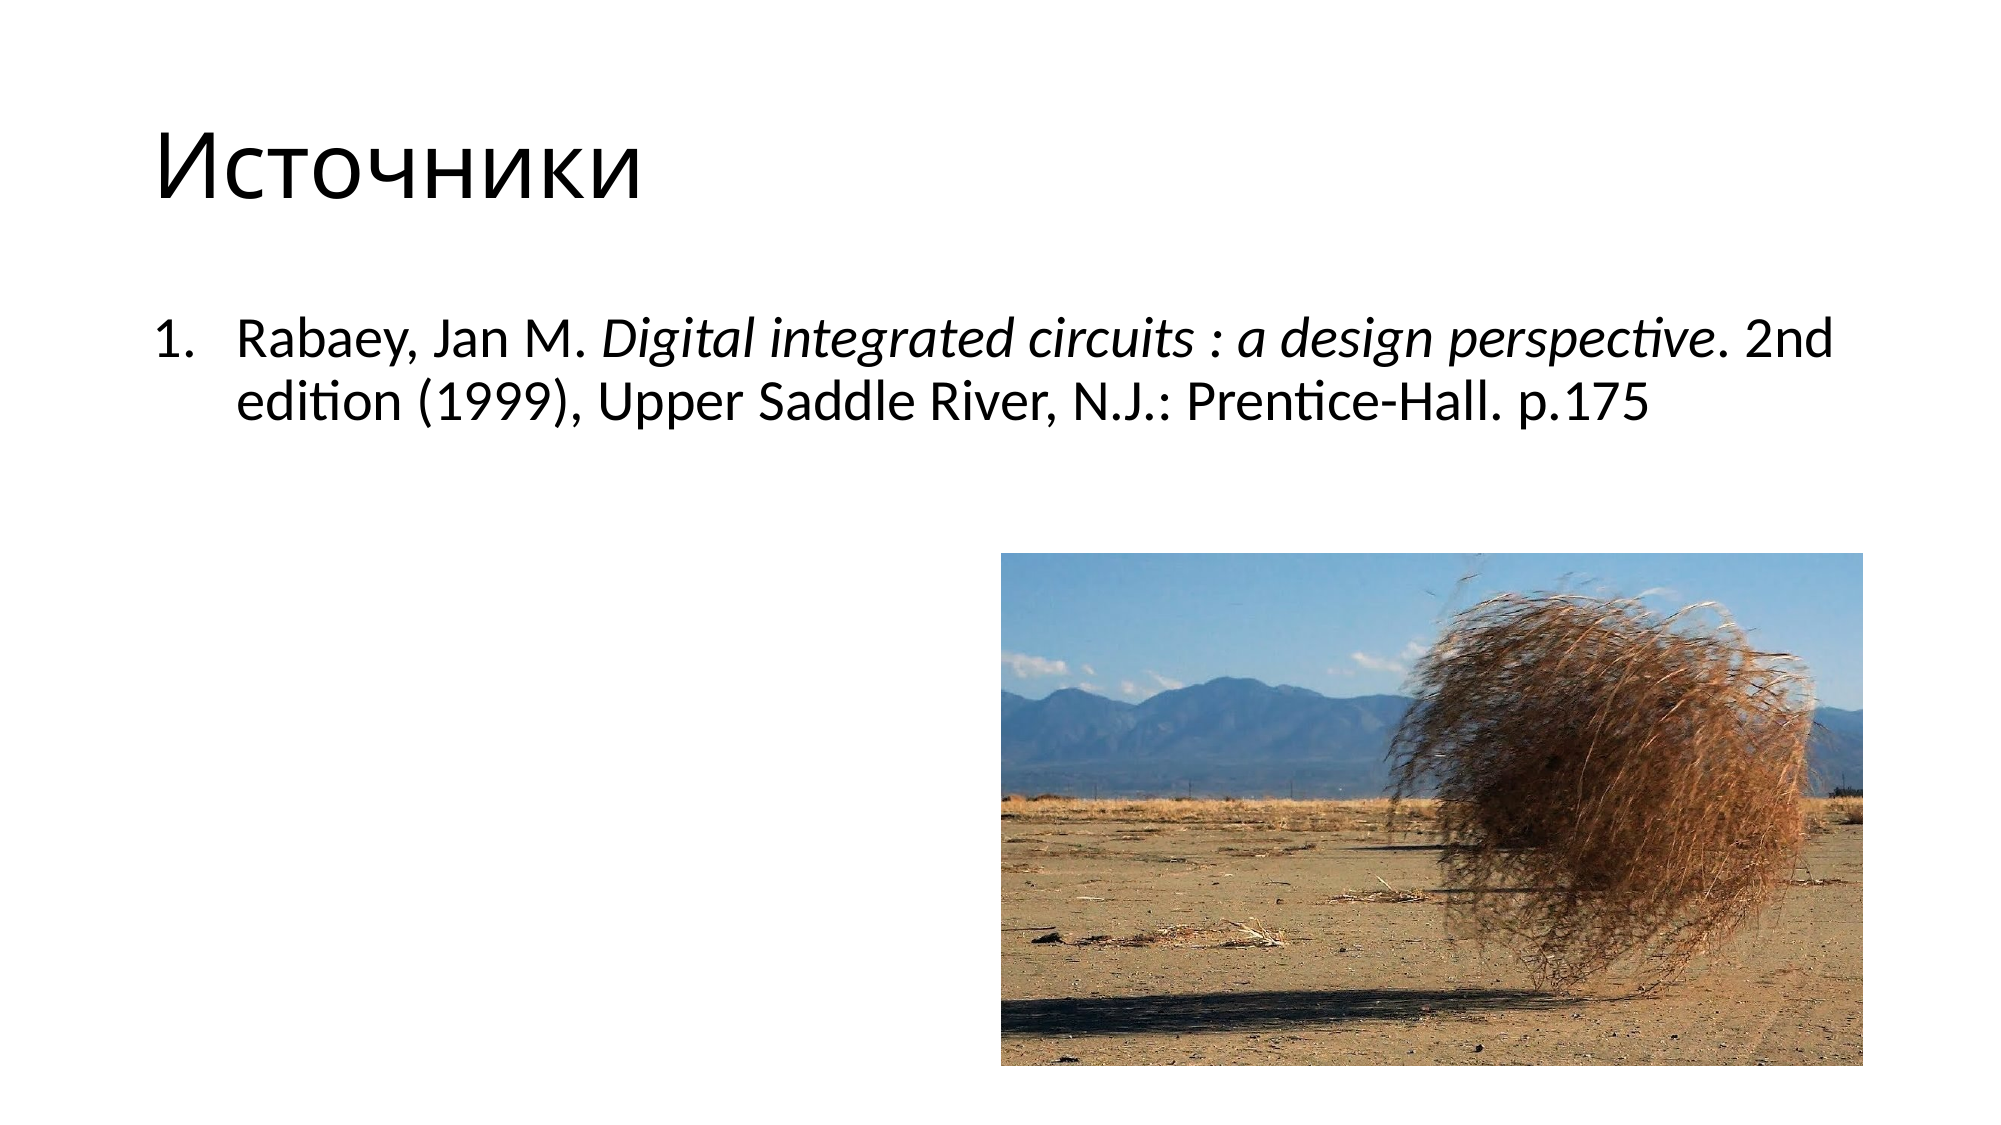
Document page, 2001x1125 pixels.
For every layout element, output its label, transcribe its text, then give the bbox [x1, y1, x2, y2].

picture [1000, 553, 1863, 1066]
list Rabaey, Jan M. Digital integrated circuits : a design perspective. 2nd edition (1999), Upper Saddle River, N.J.: Prentice-Hall. p.175 [137, 299, 1863, 1014]
title Источники [137, 59, 1863, 278]
